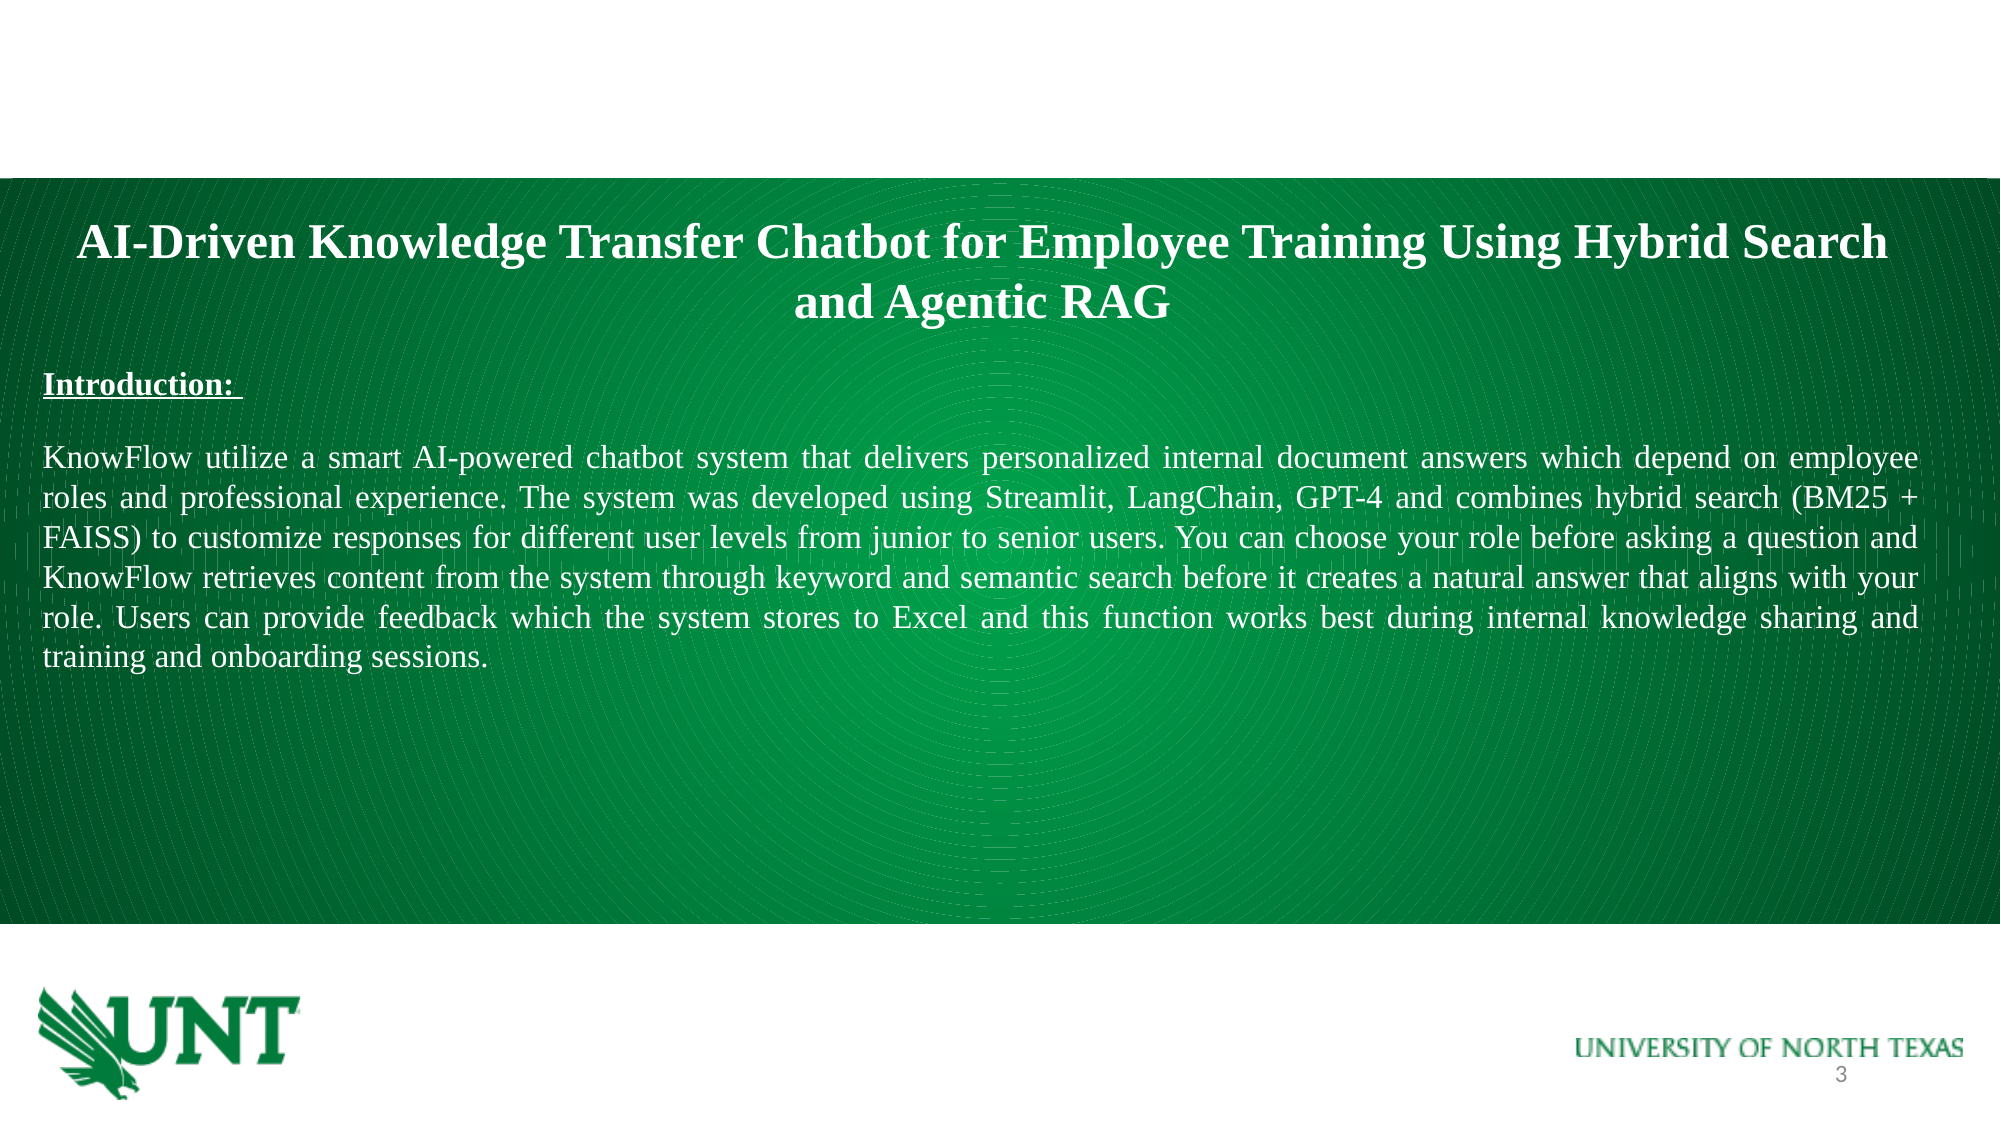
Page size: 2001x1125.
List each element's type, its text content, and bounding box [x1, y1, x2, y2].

list AI-Driven Knowledge Transfer Chatbot for Employee Training Using Hybrid Search and Agentic RAG Introduction: KnowFlow utilize a smart AI-powered chatbot system that delivers personalized internal document answers which depend on employee roles and professional experience. The system was developed using Streamlit, LangChain, GPT-4 and combines hybrid search (BM25 + FAISS) to customize responses for different user levels from junior to senior users. You can choose your role before asking a question and KnowFlow retrieves content from the system through keyword and semantic search before it creates a natural answer that aligns with your role. Users can provide feedback which the system stores to Excel and this function works best during internal knowledge sharing and training and onboarding sessions. [27, 201, 1938, 854]
picture [37, 986, 301, 1100]
slide_number 3 [1412, 1042, 1863, 1103]
picture [1575, 1038, 1963, 1057]
text_box [0, 177, 2000, 925]
